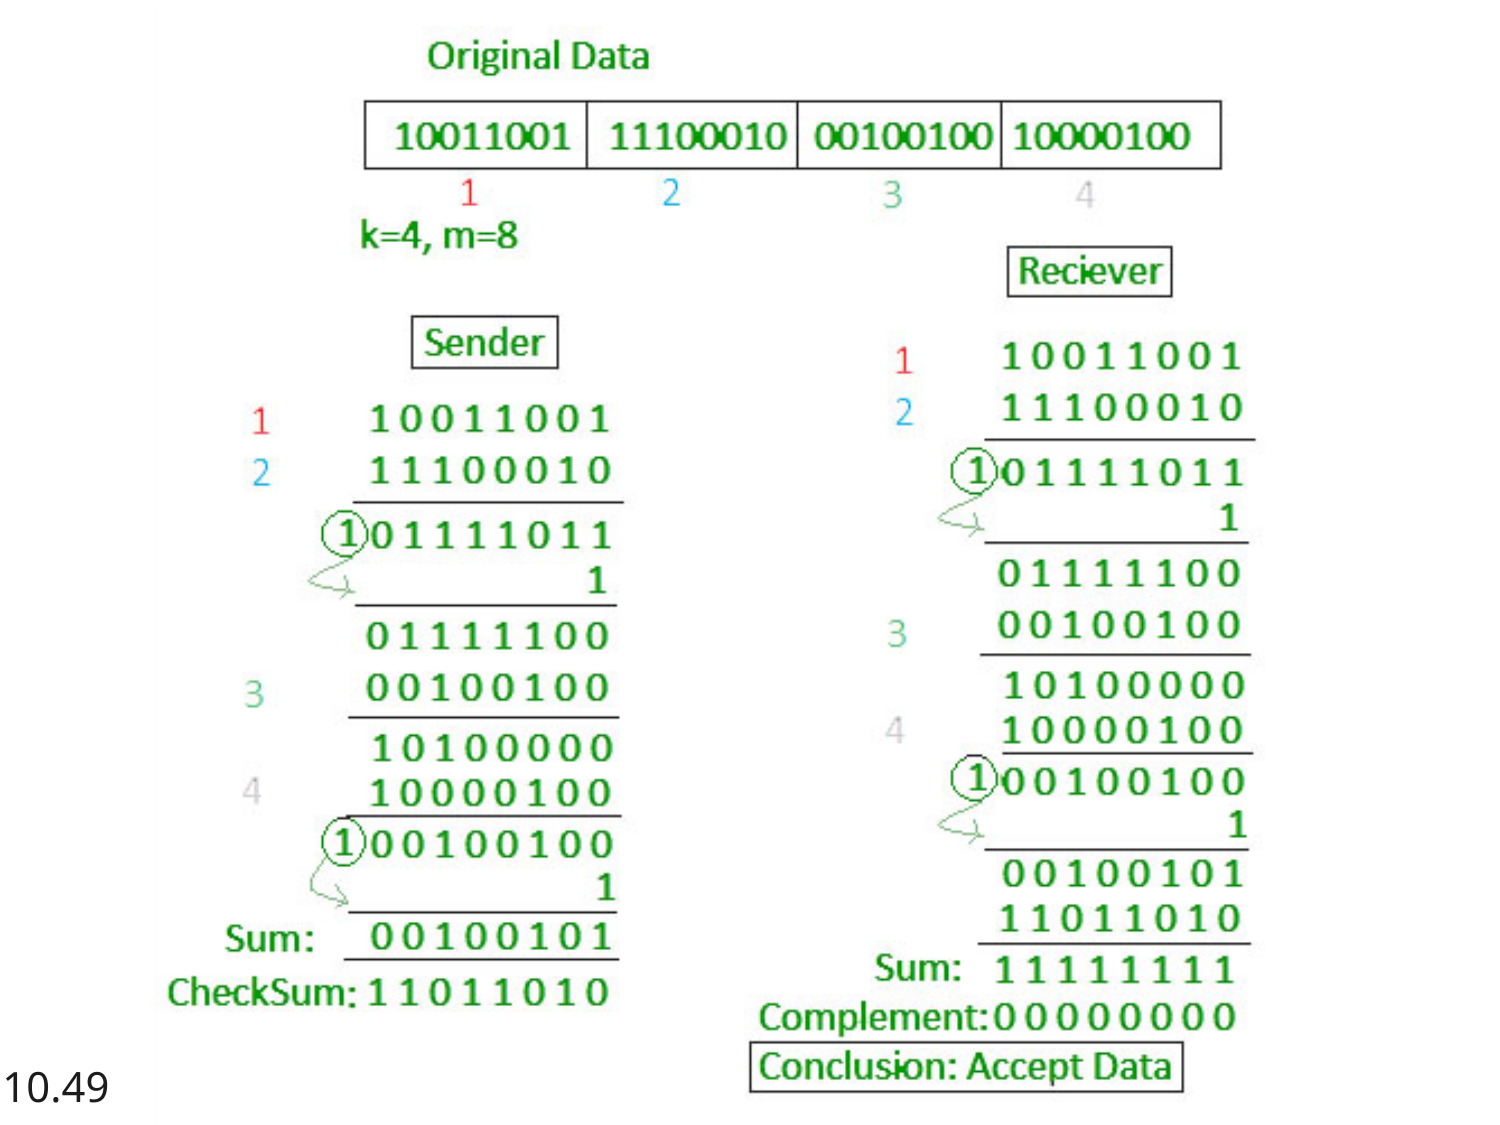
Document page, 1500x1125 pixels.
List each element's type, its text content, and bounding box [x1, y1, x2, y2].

picture [154, 9, 1358, 1125]
slide_number 10.49 [0, 1049, 149, 1125]
